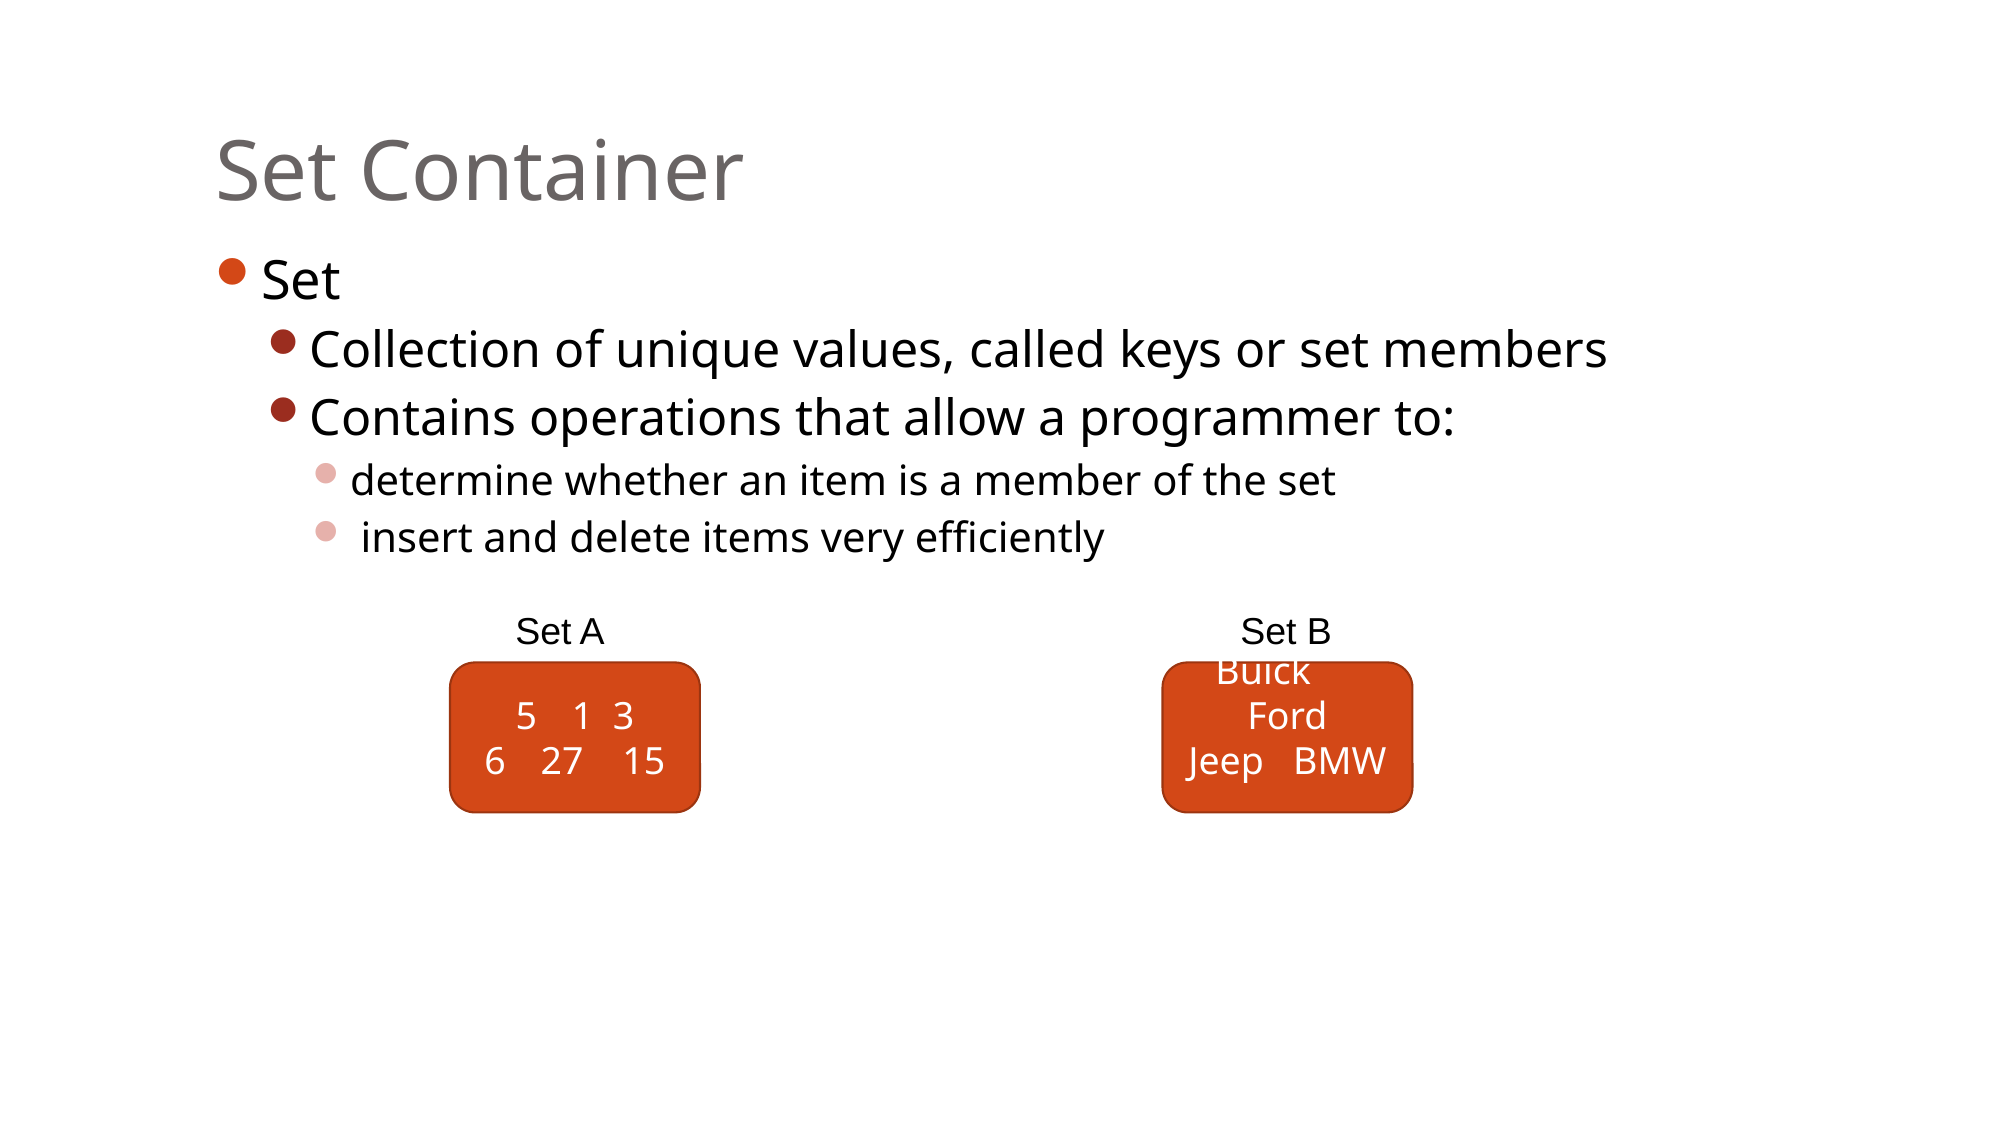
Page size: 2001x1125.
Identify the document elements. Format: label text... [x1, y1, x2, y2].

text_box Buick Ford Jeep BMW [1161, 661, 1414, 814]
text_box Set A [500, 599, 620, 660]
text_box Set B [1225, 599, 1348, 660]
title Set Container [200, 45, 1900, 233]
list Set Collection of unique values, called keys or set members Contains operations that allow a programmer to: determine whether an item is a member of the set insert and delete items very efficiently [200, 237, 1900, 988]
text_box 1 3 27 15 [448, 661, 702, 814]
